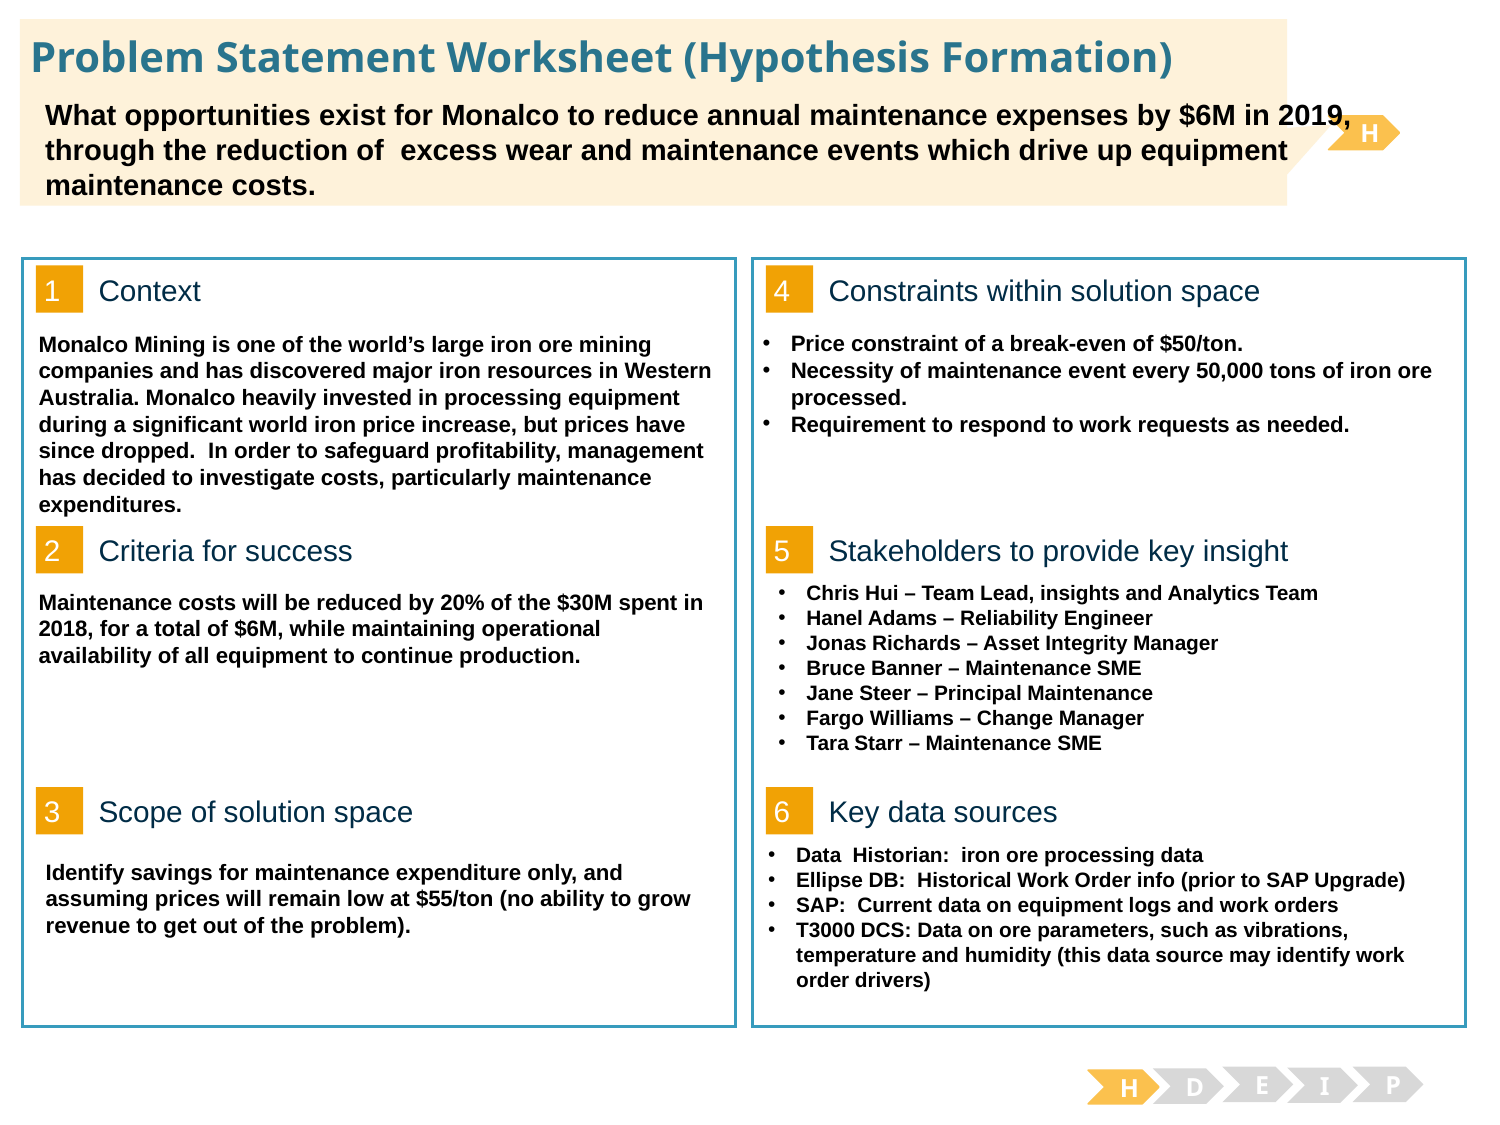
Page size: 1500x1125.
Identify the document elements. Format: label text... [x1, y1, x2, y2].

text_box D [1152, 1068, 1224, 1104]
text_box I [1287, 1067, 1358, 1103]
text_box Key data sources [828, 792, 1419, 830]
text_box What opportunities exist for Monalco to reduce annual maintenance expenses by $6M in 2019, through the reduction of excess wear and maintenance events which drive up equipment maintenance costs. [30, 88, 1439, 170]
text_box [19, 19, 1292, 206]
text_box Stakeholders to provide key insight [828, 531, 1419, 569]
text_box Scope of solution space [98, 812, 689, 829]
text_box Chris Hui – Team Lead, insights and Analytics Team Hanel Adams – Reliability Engineer Jonas Richards – Asset Integrity Manager Bruce Banner – Maintenance SME Jane Steer – Principal Maintenance Fargo Williams – Change Manager Tara Starr – Maintenance SME [763, 572, 1473, 750]
text_box Monalco Mining is one of the world’s large iron ore mining companies and has discovered major iron resources in Western Australia. Monalco heavily invested in processing equipment during a significant world iron price increase, but prices have since dropped. In order to safeguard profitability, management has decided to investigate costs, particularly maintenance expenditures. [23, 322, 733, 527]
text_box Context [98, 270, 689, 308]
text_box E [1222, 1066, 1294, 1103]
text_box Identify savings for maintenance expenditure only, and assuming prices will remain low at $55/ton (no ability to grow revenue to get out of the problem). [30, 850, 740, 974]
text_box [22, 258, 736, 1027]
text_box P [1352, 1066, 1424, 1103]
text_box 6 [765, 787, 814, 834]
text_box Maintenance costs will be reduced by 20% of the $30M spent in 2018, for a total of $6M, while maintaining operational availability of all equipment to continue production. [23, 580, 733, 812]
text_box Constraints within solution space [828, 270, 1419, 308]
text_box [752, 258, 1466, 1027]
text_box 5 [765, 526, 814, 572]
text_box Criteria for success [98, 531, 689, 569]
text_box 1 [35, 265, 84, 313]
text_box 3 [35, 812, 84, 835]
title Problem Statement Worksheet (Hypothesis Formation) [30, 31, 1473, 82]
text_box H [1088, 1070, 1159, 1104]
text_box Price constraint of a break-even of $50/ton. Necessity of maintenance event every 50,000 tons of iron ore processed. Requirement to respond to work requests as needed. [747, 322, 1458, 500]
text_box 4 [765, 265, 814, 313]
text_box 2 [35, 527, 84, 574]
text_box Data Historian: iron ore processing data Ellipse DB: Historical Work Order info (prior to SAP Upgrade) SAP: Current data on equipment logs and work orders T3000 DCS: Data on ore parameters, such as vibrations, temperature and humidity (this data source may identify work order drivers) [753, 834, 1463, 1012]
